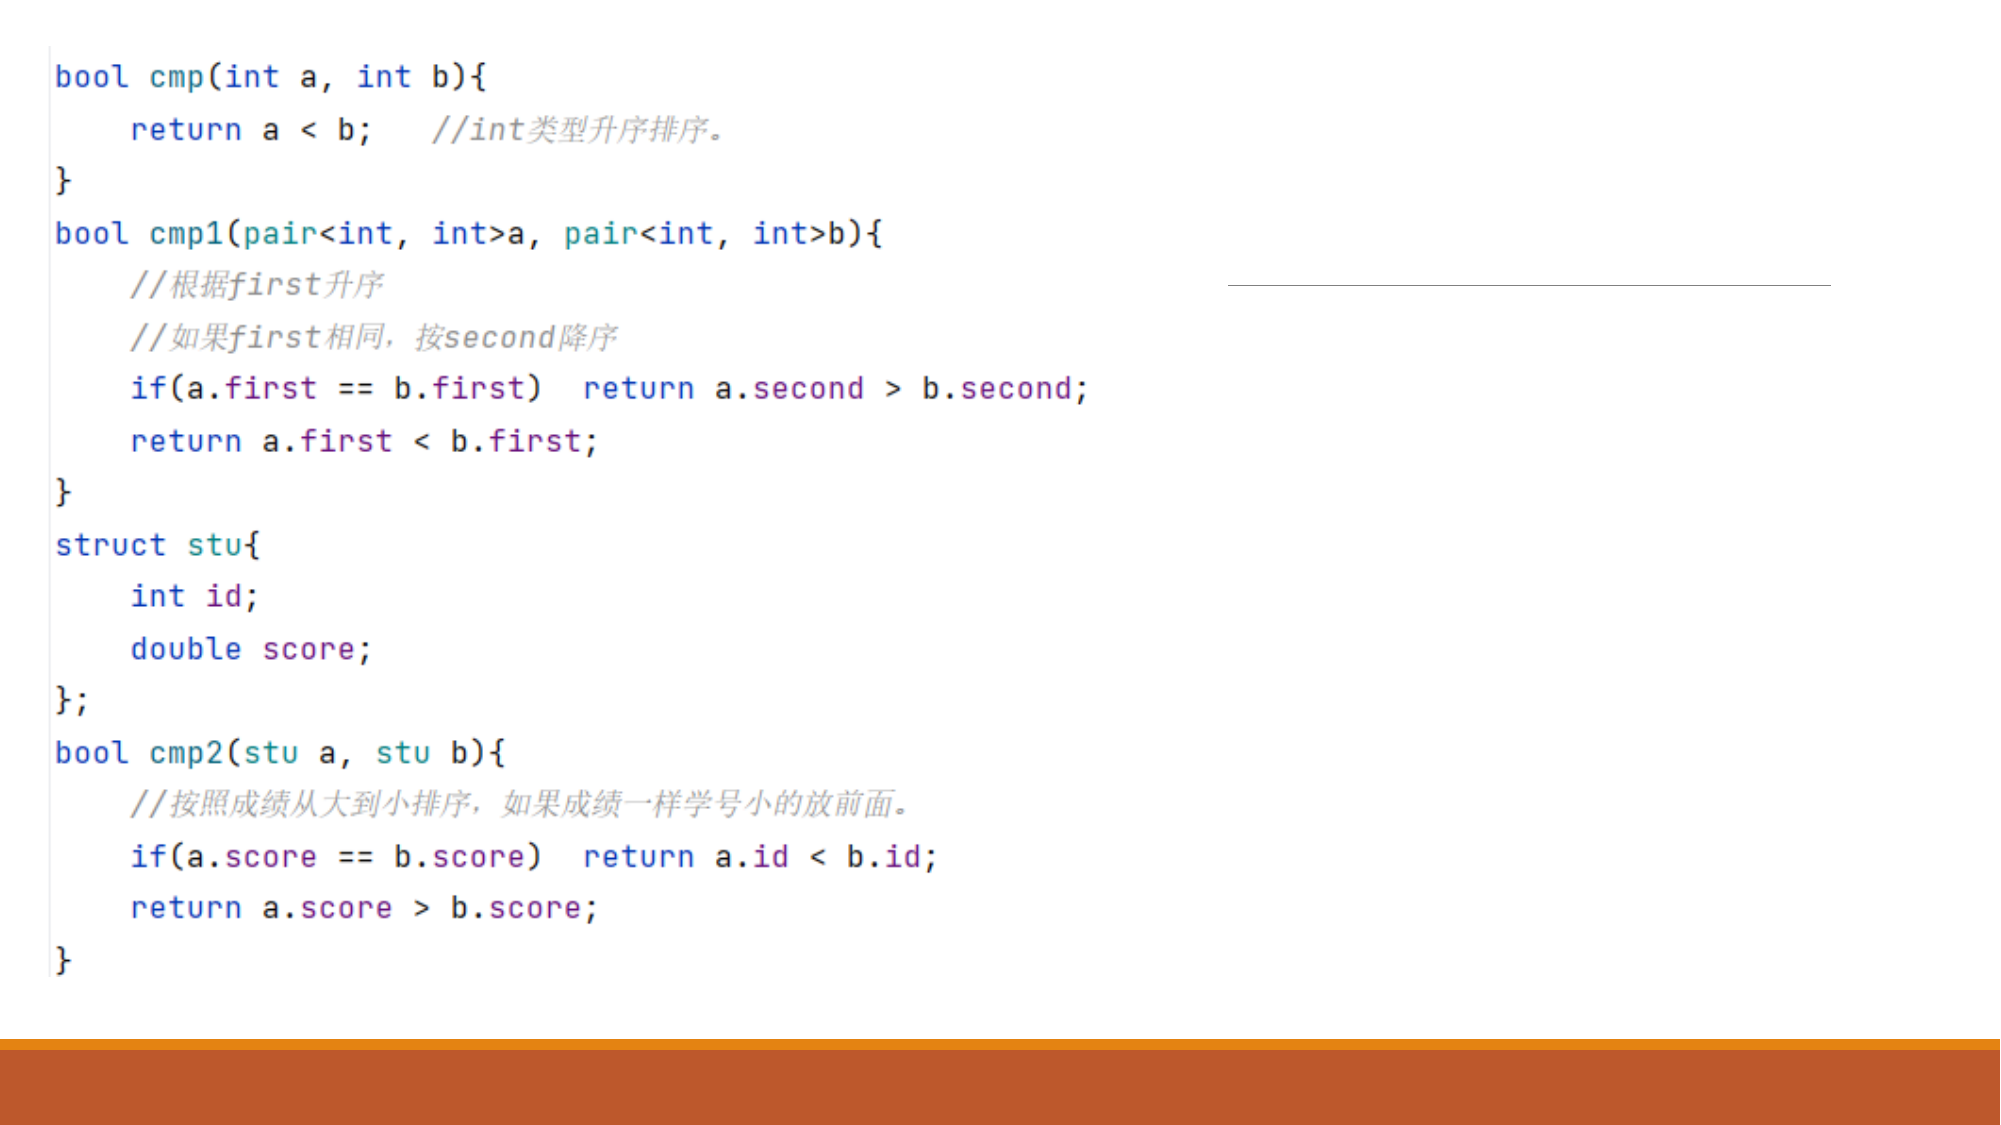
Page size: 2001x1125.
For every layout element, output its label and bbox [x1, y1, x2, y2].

list [35, 46, 1229, 978]
